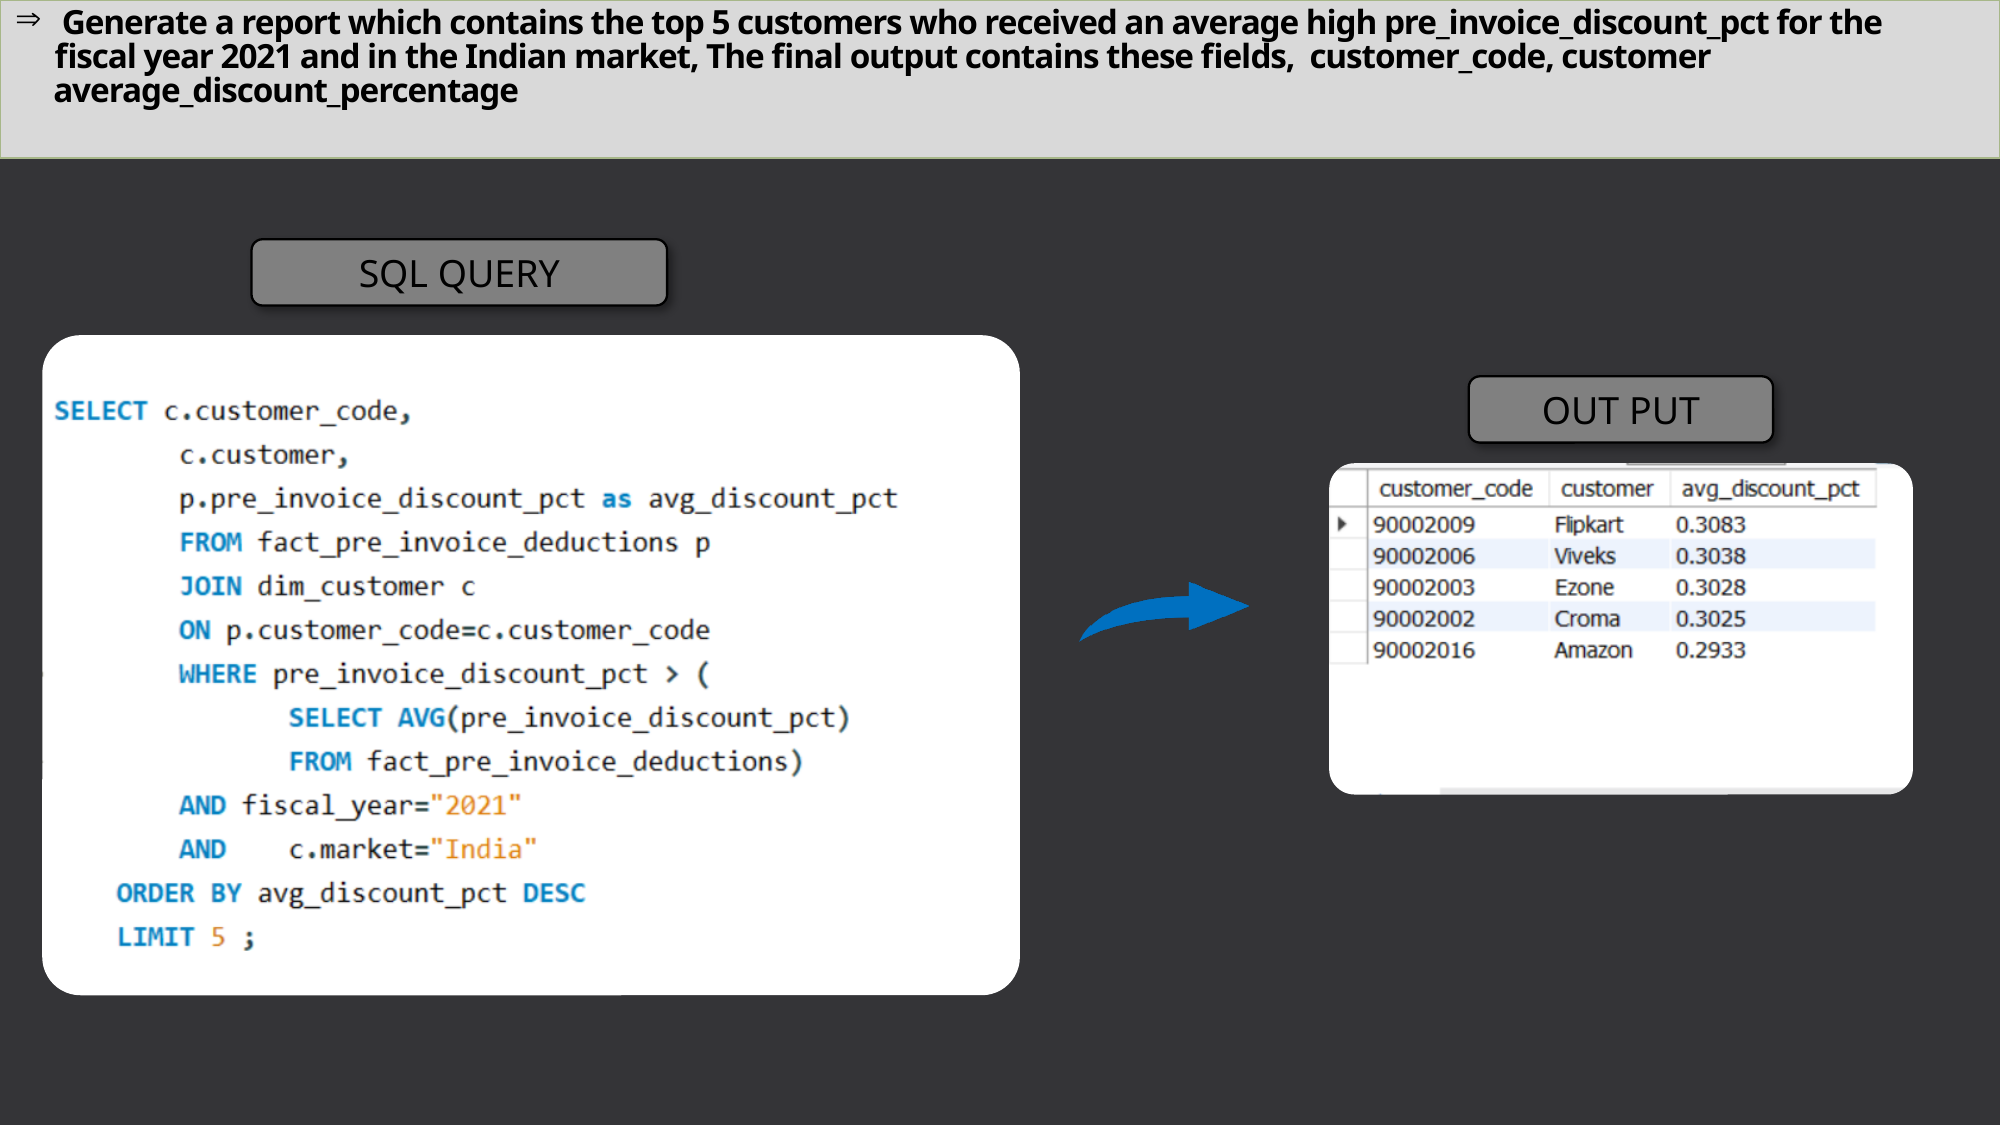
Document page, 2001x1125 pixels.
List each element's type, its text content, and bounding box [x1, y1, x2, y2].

picture [1061, 562, 1268, 660]
picture [42, 334, 1021, 996]
text_box SQL QUERY [250, 238, 669, 307]
picture [1328, 462, 1914, 795]
text_box Generate a report which contains the top 5 customers who received an average high pre_invoice_discount_pct for the fiscal year 2021 and in the Indian market, The final output contains these fields, customer_code, customer average_discount_percentage [0, 0, 2000, 159]
text_box OUT PUT [1467, 375, 1775, 444]
